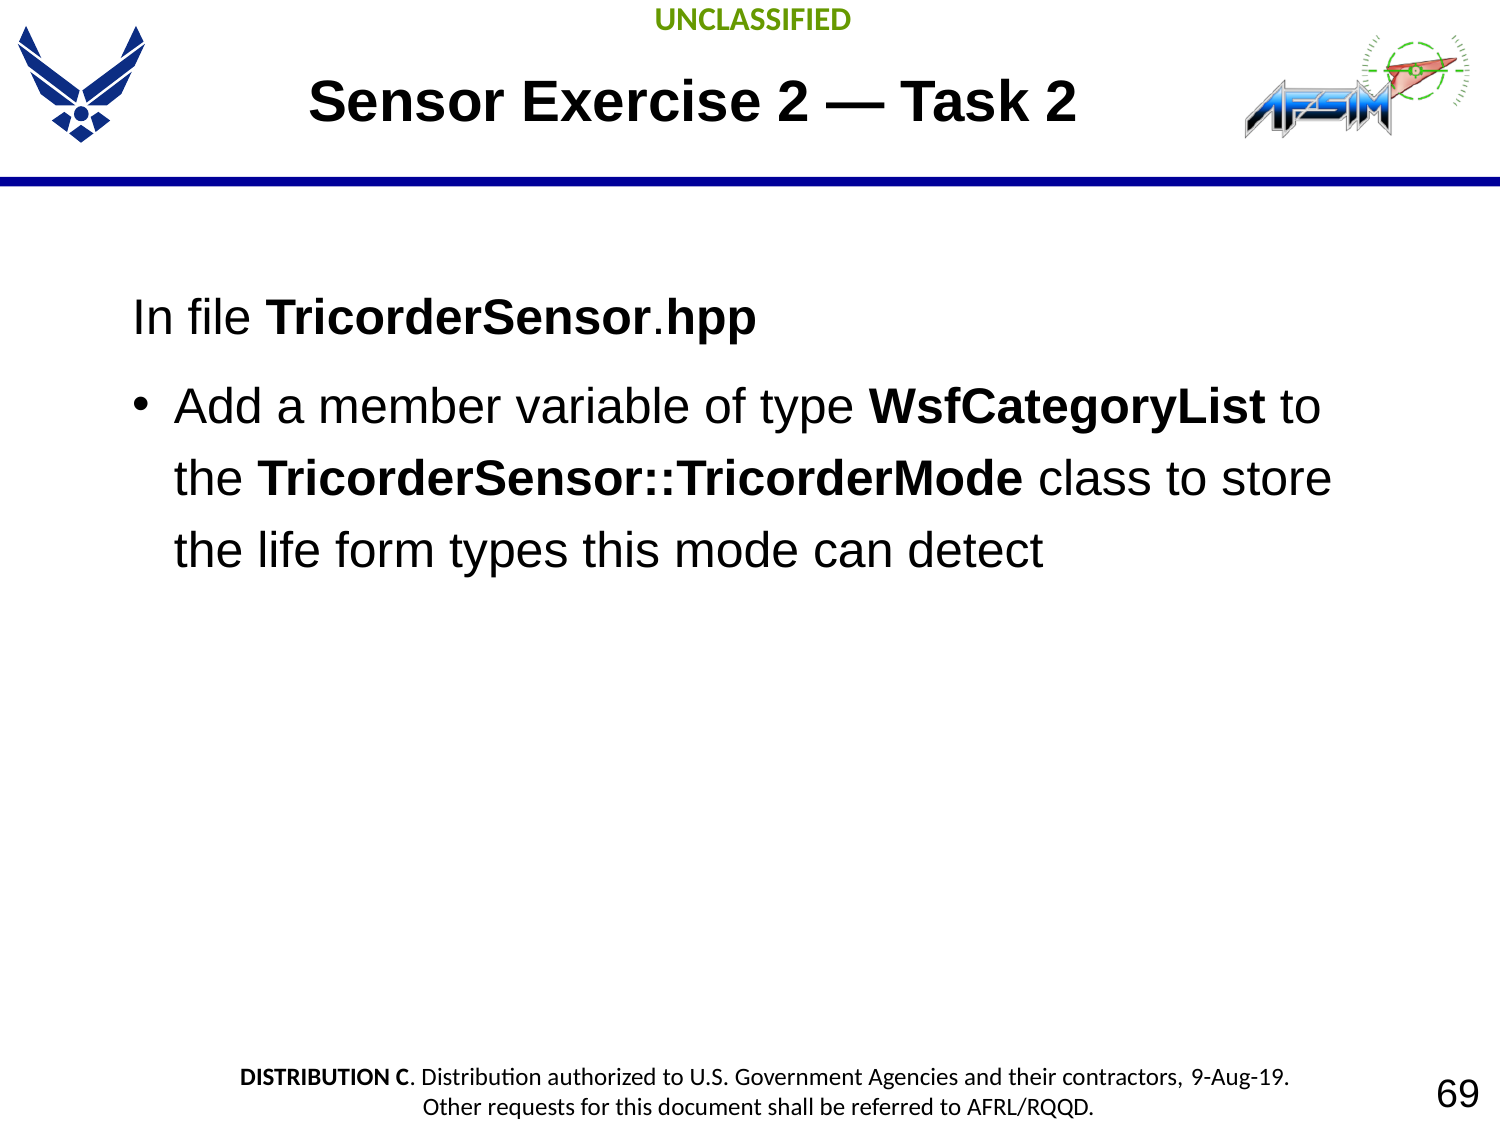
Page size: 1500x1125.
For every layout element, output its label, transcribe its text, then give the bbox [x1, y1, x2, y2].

picture [1238, 22, 1483, 147]
list In file TricorderSensor.hpp Add a member variable of type WsfCategoryList to the TricorderSensor::TricorderMode class to store the life form types this mode can detect [75, 262, 1425, 1005]
title Sensor Exercise 2 — Task 2 [150, 4, 1238, 193]
